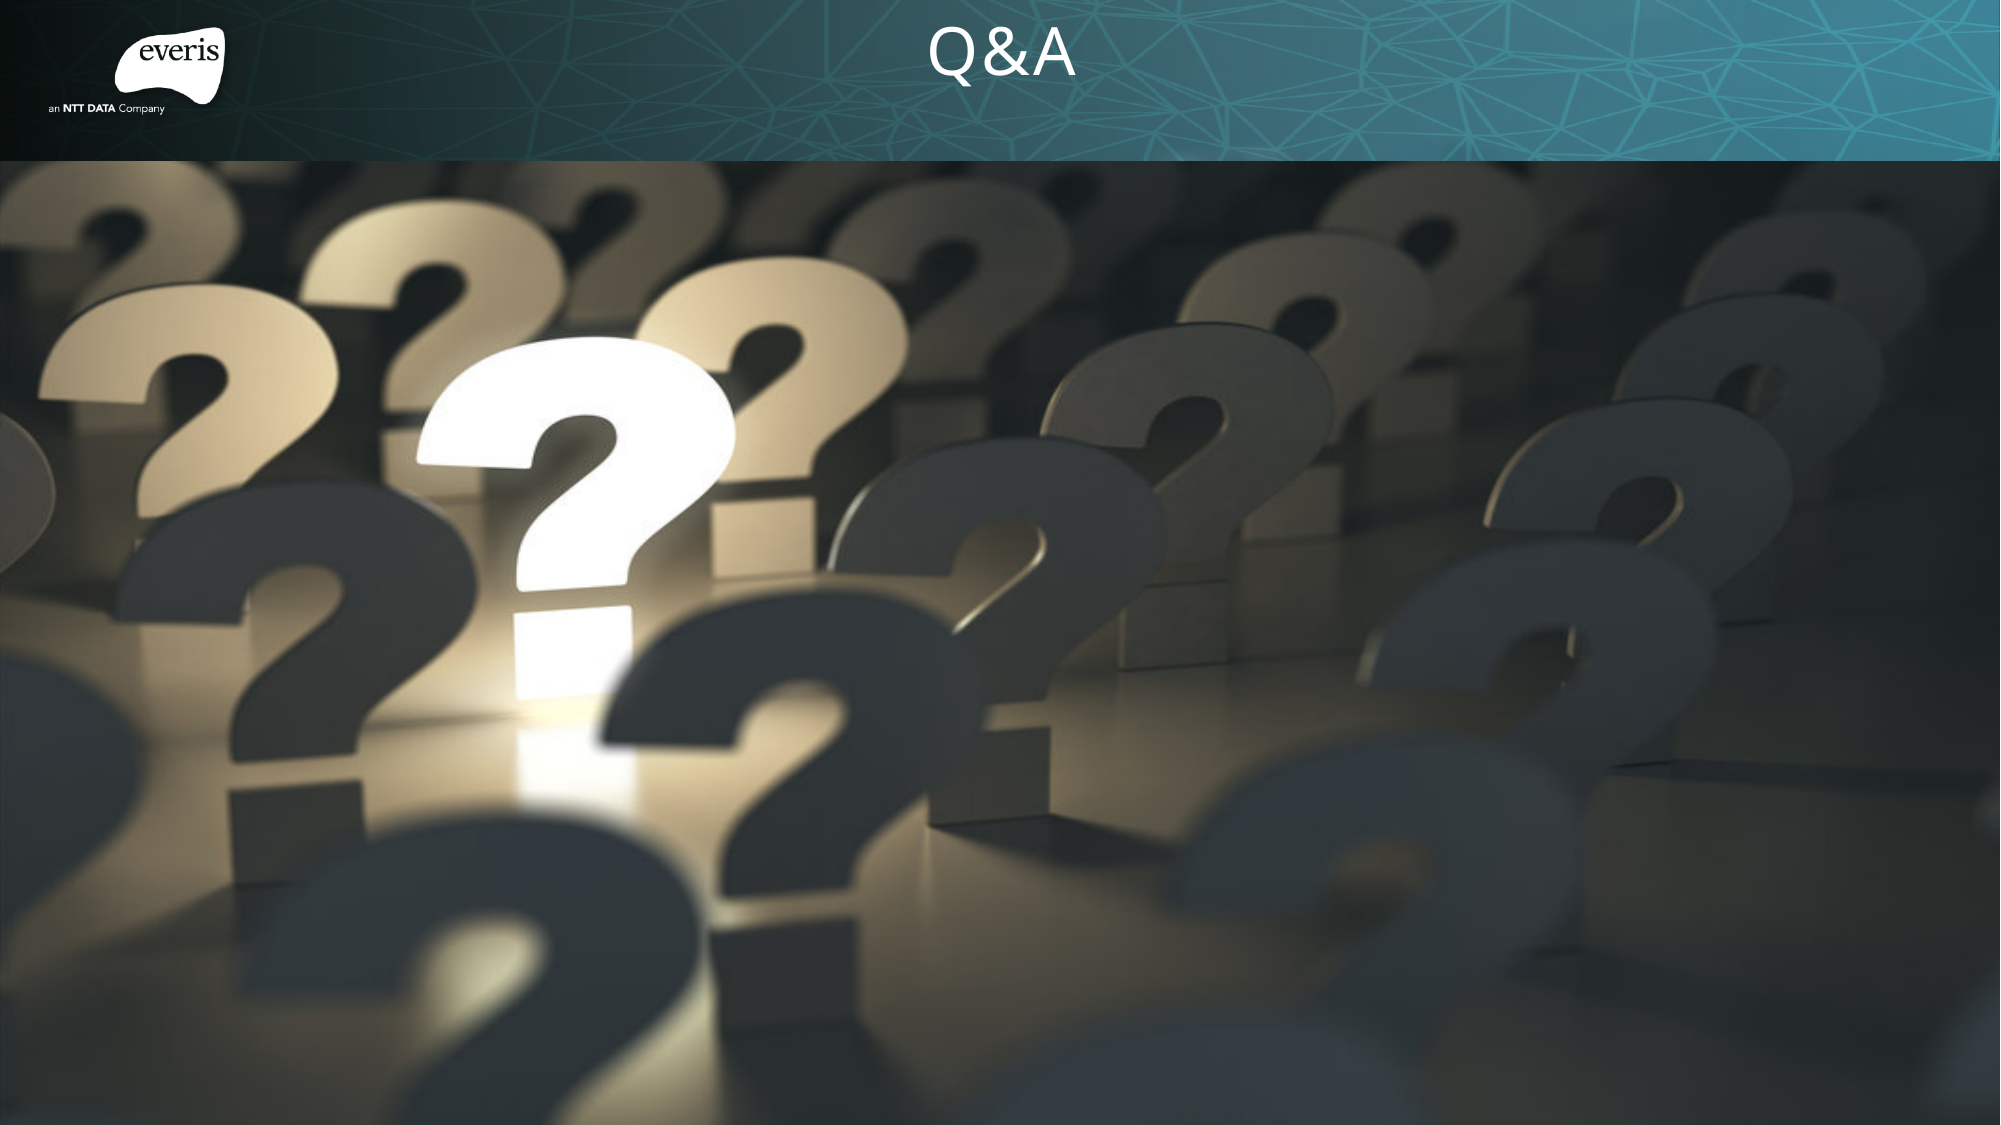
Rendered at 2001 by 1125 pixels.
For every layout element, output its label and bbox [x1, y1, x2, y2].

picture [0, 161, 2000, 1125]
text_box [0, 0, 2000, 161]
picture [37, 15, 236, 126]
